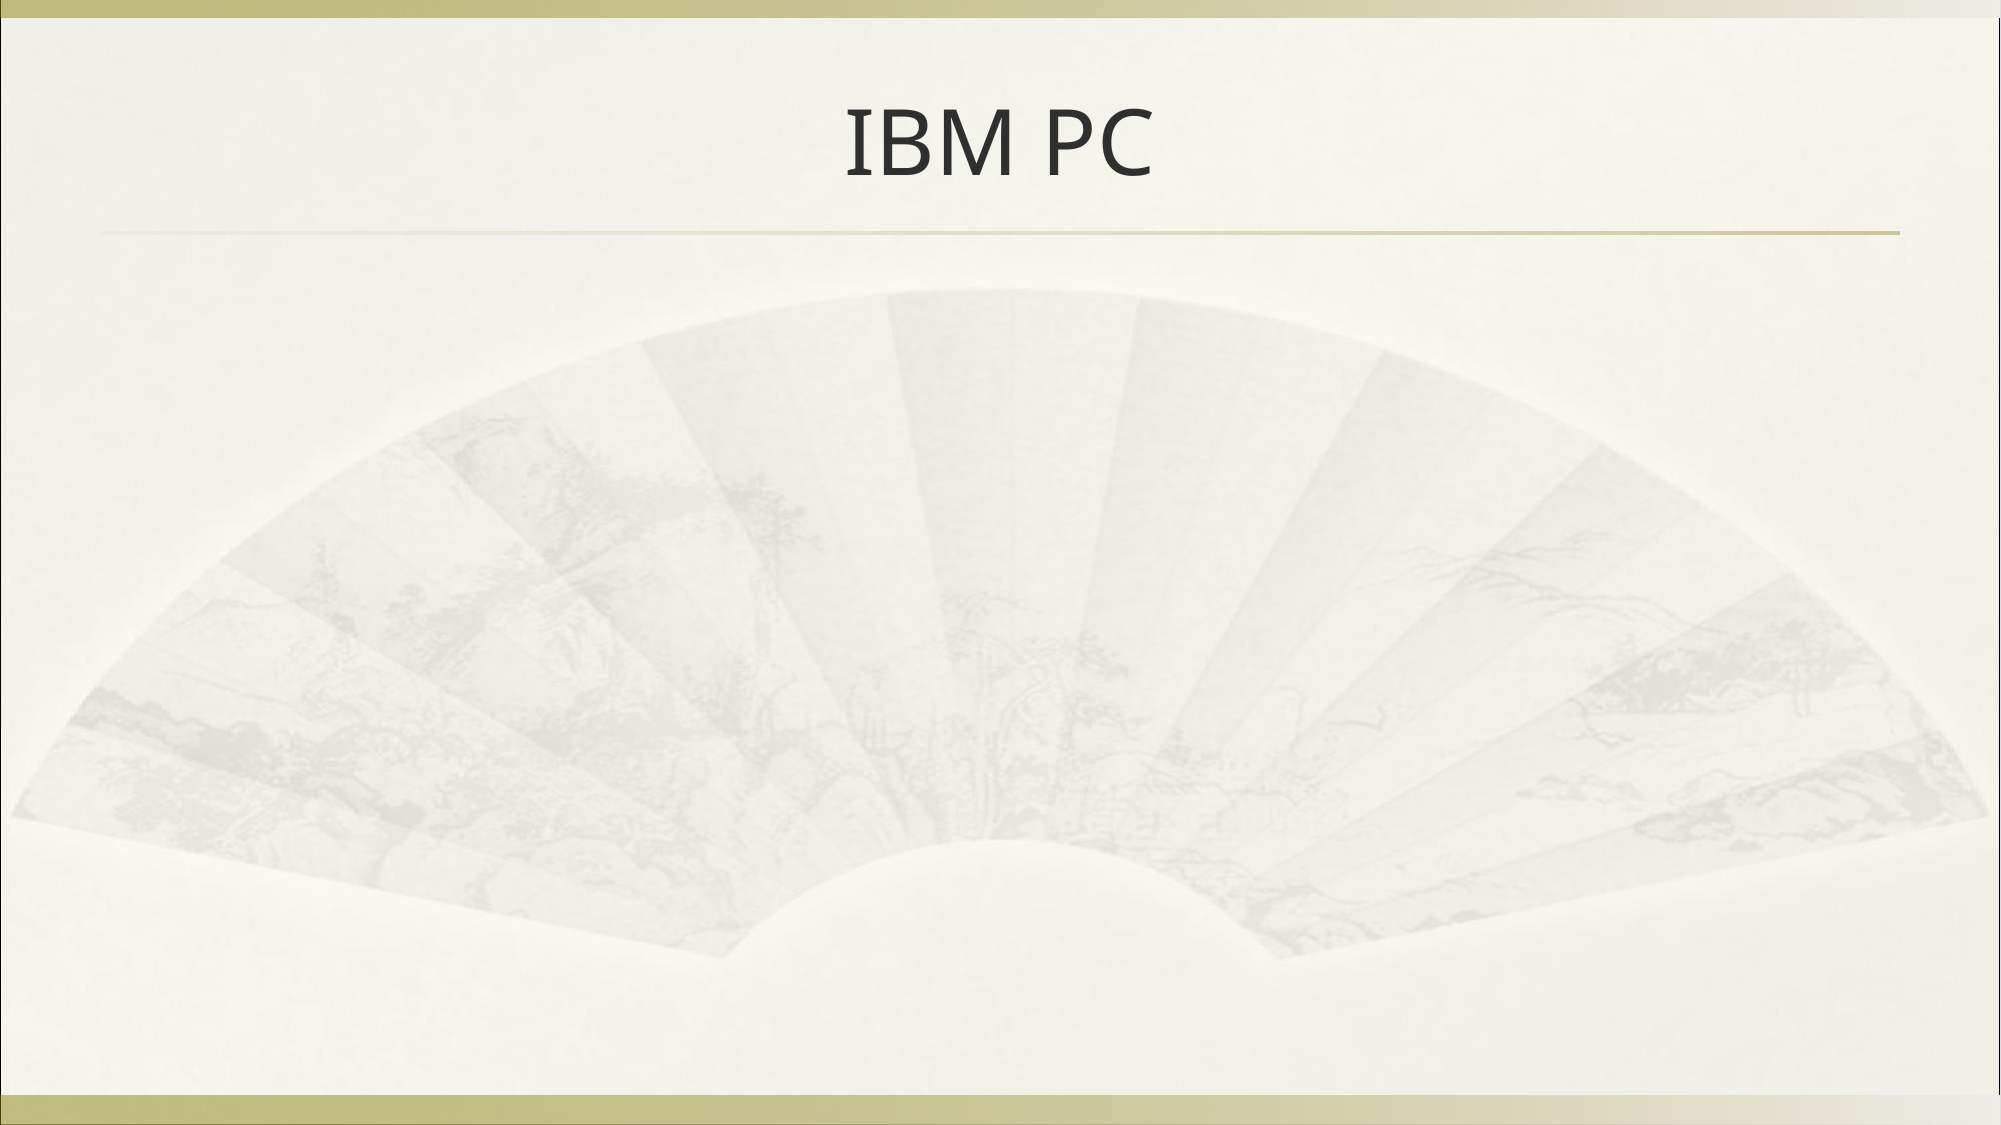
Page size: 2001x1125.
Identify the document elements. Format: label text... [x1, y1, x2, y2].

title IBM PC [99, 45, 1900, 233]
picture [0, 0, 2001, 1125]
